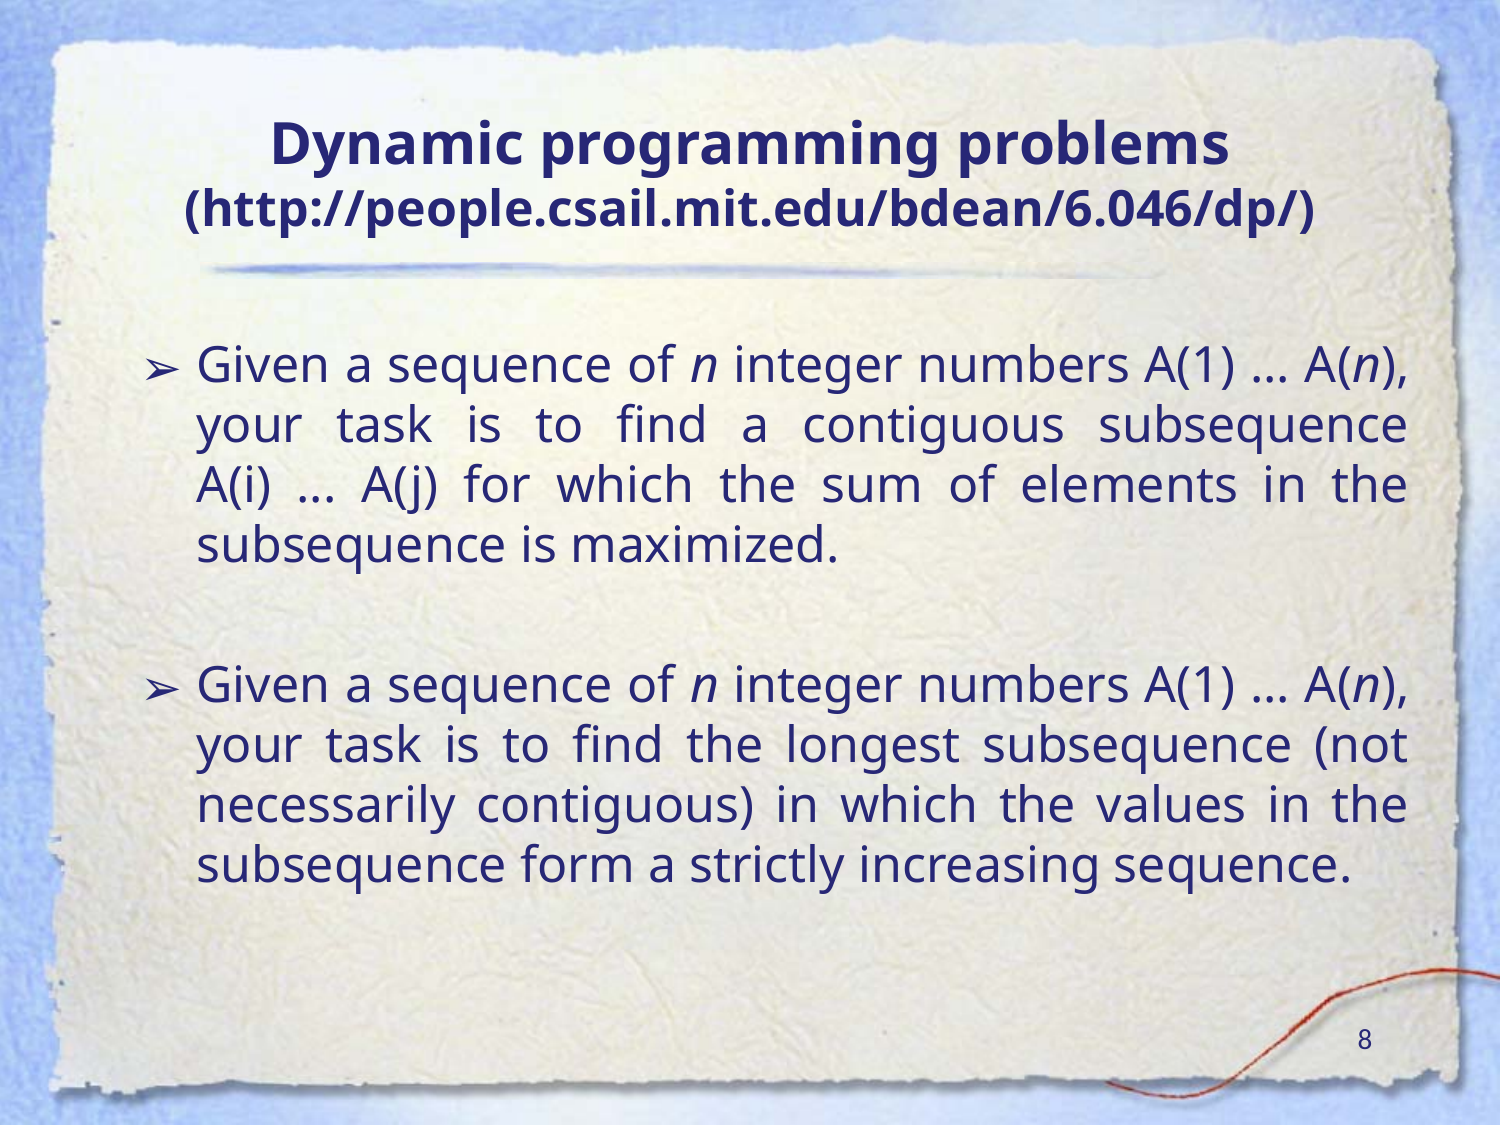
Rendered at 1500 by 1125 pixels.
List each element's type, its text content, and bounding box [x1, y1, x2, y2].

title Dynamic programming problems (http://people.csail.mit.edu/bdean/6.046/dp/) [112, 81, 1388, 244]
picture [0, 0, 1500, 1125]
slide_number ‹#› [1074, 1012, 1388, 1088]
list Given a sequence of n integer numbers A(1) ... A(n), your task is to find a contiguous subsequence A(i) ... A(j) for which the sum of elements in the subsequence is maximized. Given a sequence of n integer numbers A(1) ... A(n), your task is to find the longest subsequence (not necessarily contiguous) in which the values in the subsequence form a strictly increasing sequence. [125, 324, 1425, 1063]
